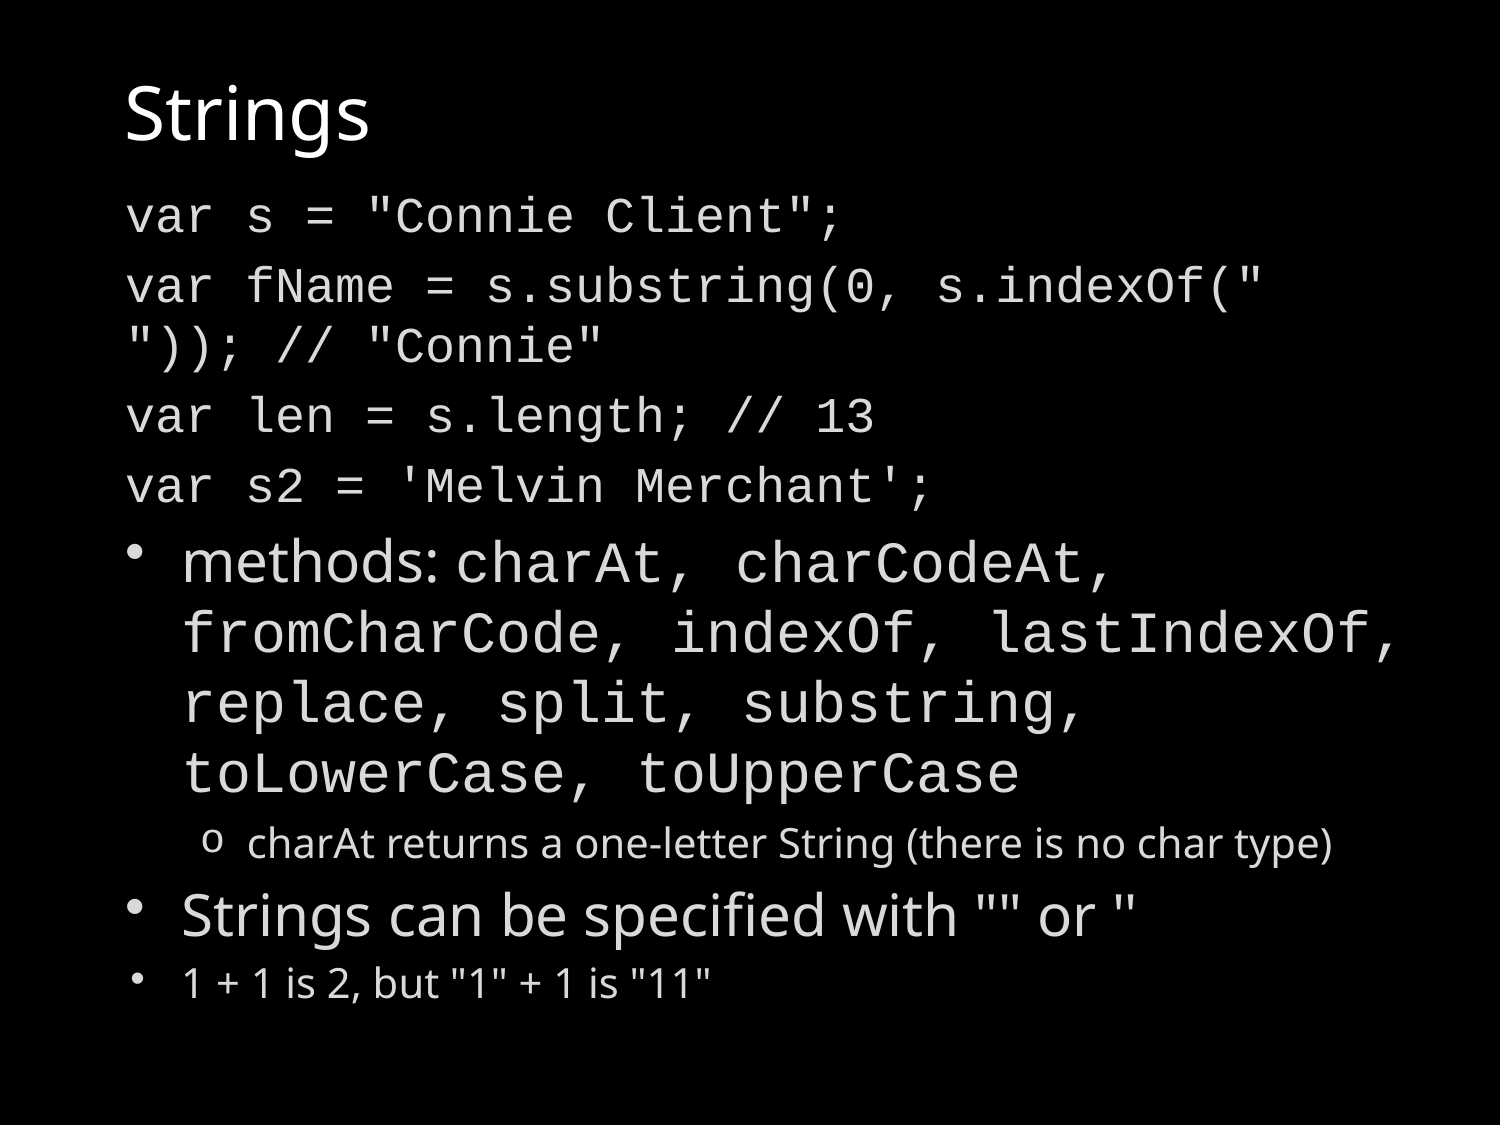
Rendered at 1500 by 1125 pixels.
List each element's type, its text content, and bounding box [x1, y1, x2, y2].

title Strings [123, 2, 1430, 163]
list var s = "Connie Client"; var fName = s.substring(0, s.indexOf(" ")); // "Connie" var len = s.length; // 13 var s2 = 'Melvin Merchant'; methods: charAt, charCodeAt, fromCharCode, indexOf, lastIndexOf, replace, split, substring, toLowerCase, toUpperCase charAt returns a one-letter String (there is no char type) Strings can be specified with "" or '' 1 + 1 is 2, but "1" + 1 is "11" [124, 174, 1476, 1013]
